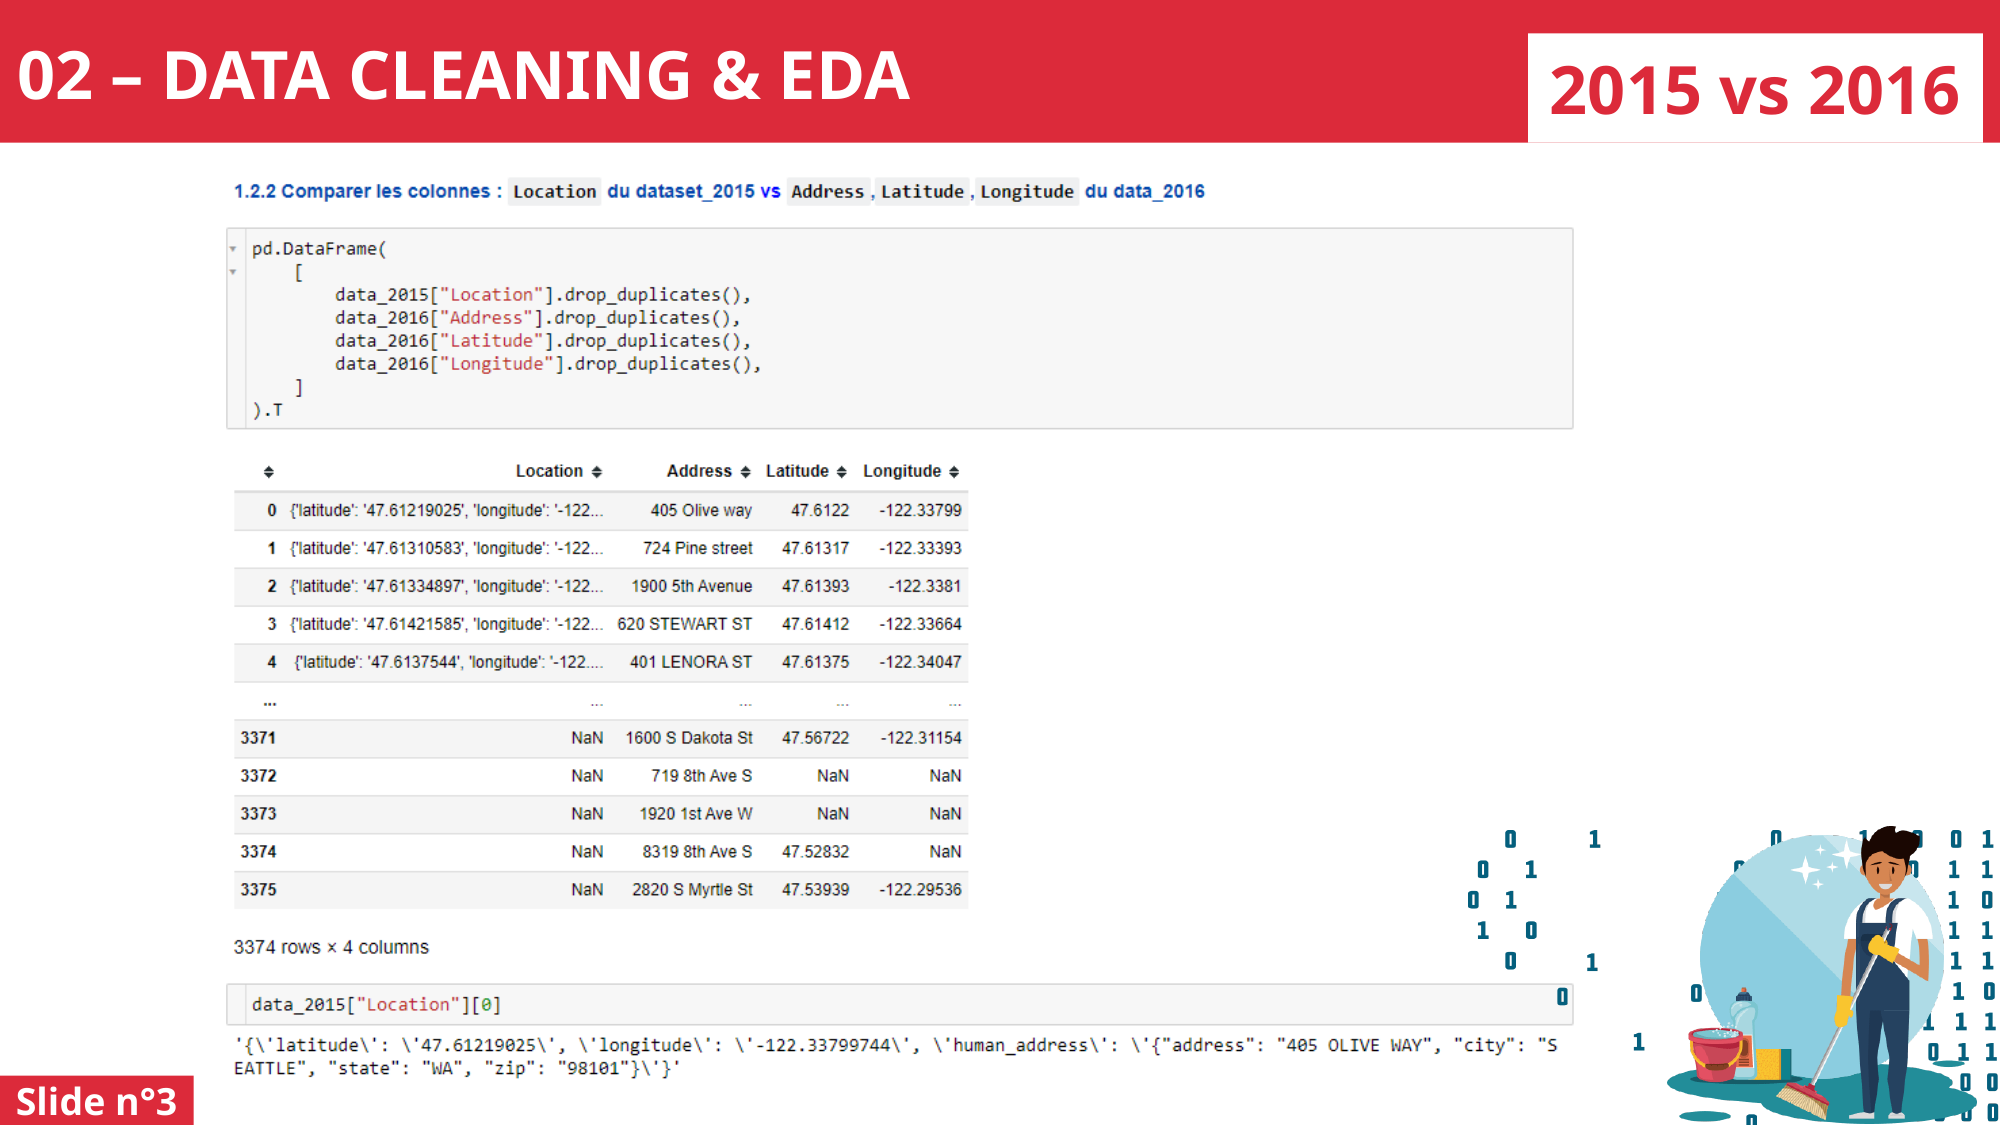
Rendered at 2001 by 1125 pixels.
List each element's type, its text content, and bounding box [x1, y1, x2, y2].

picture [225, 164, 2000, 1125]
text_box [0, 0, 2000, 143]
text_box Slide n°3 [0, 1075, 194, 1125]
